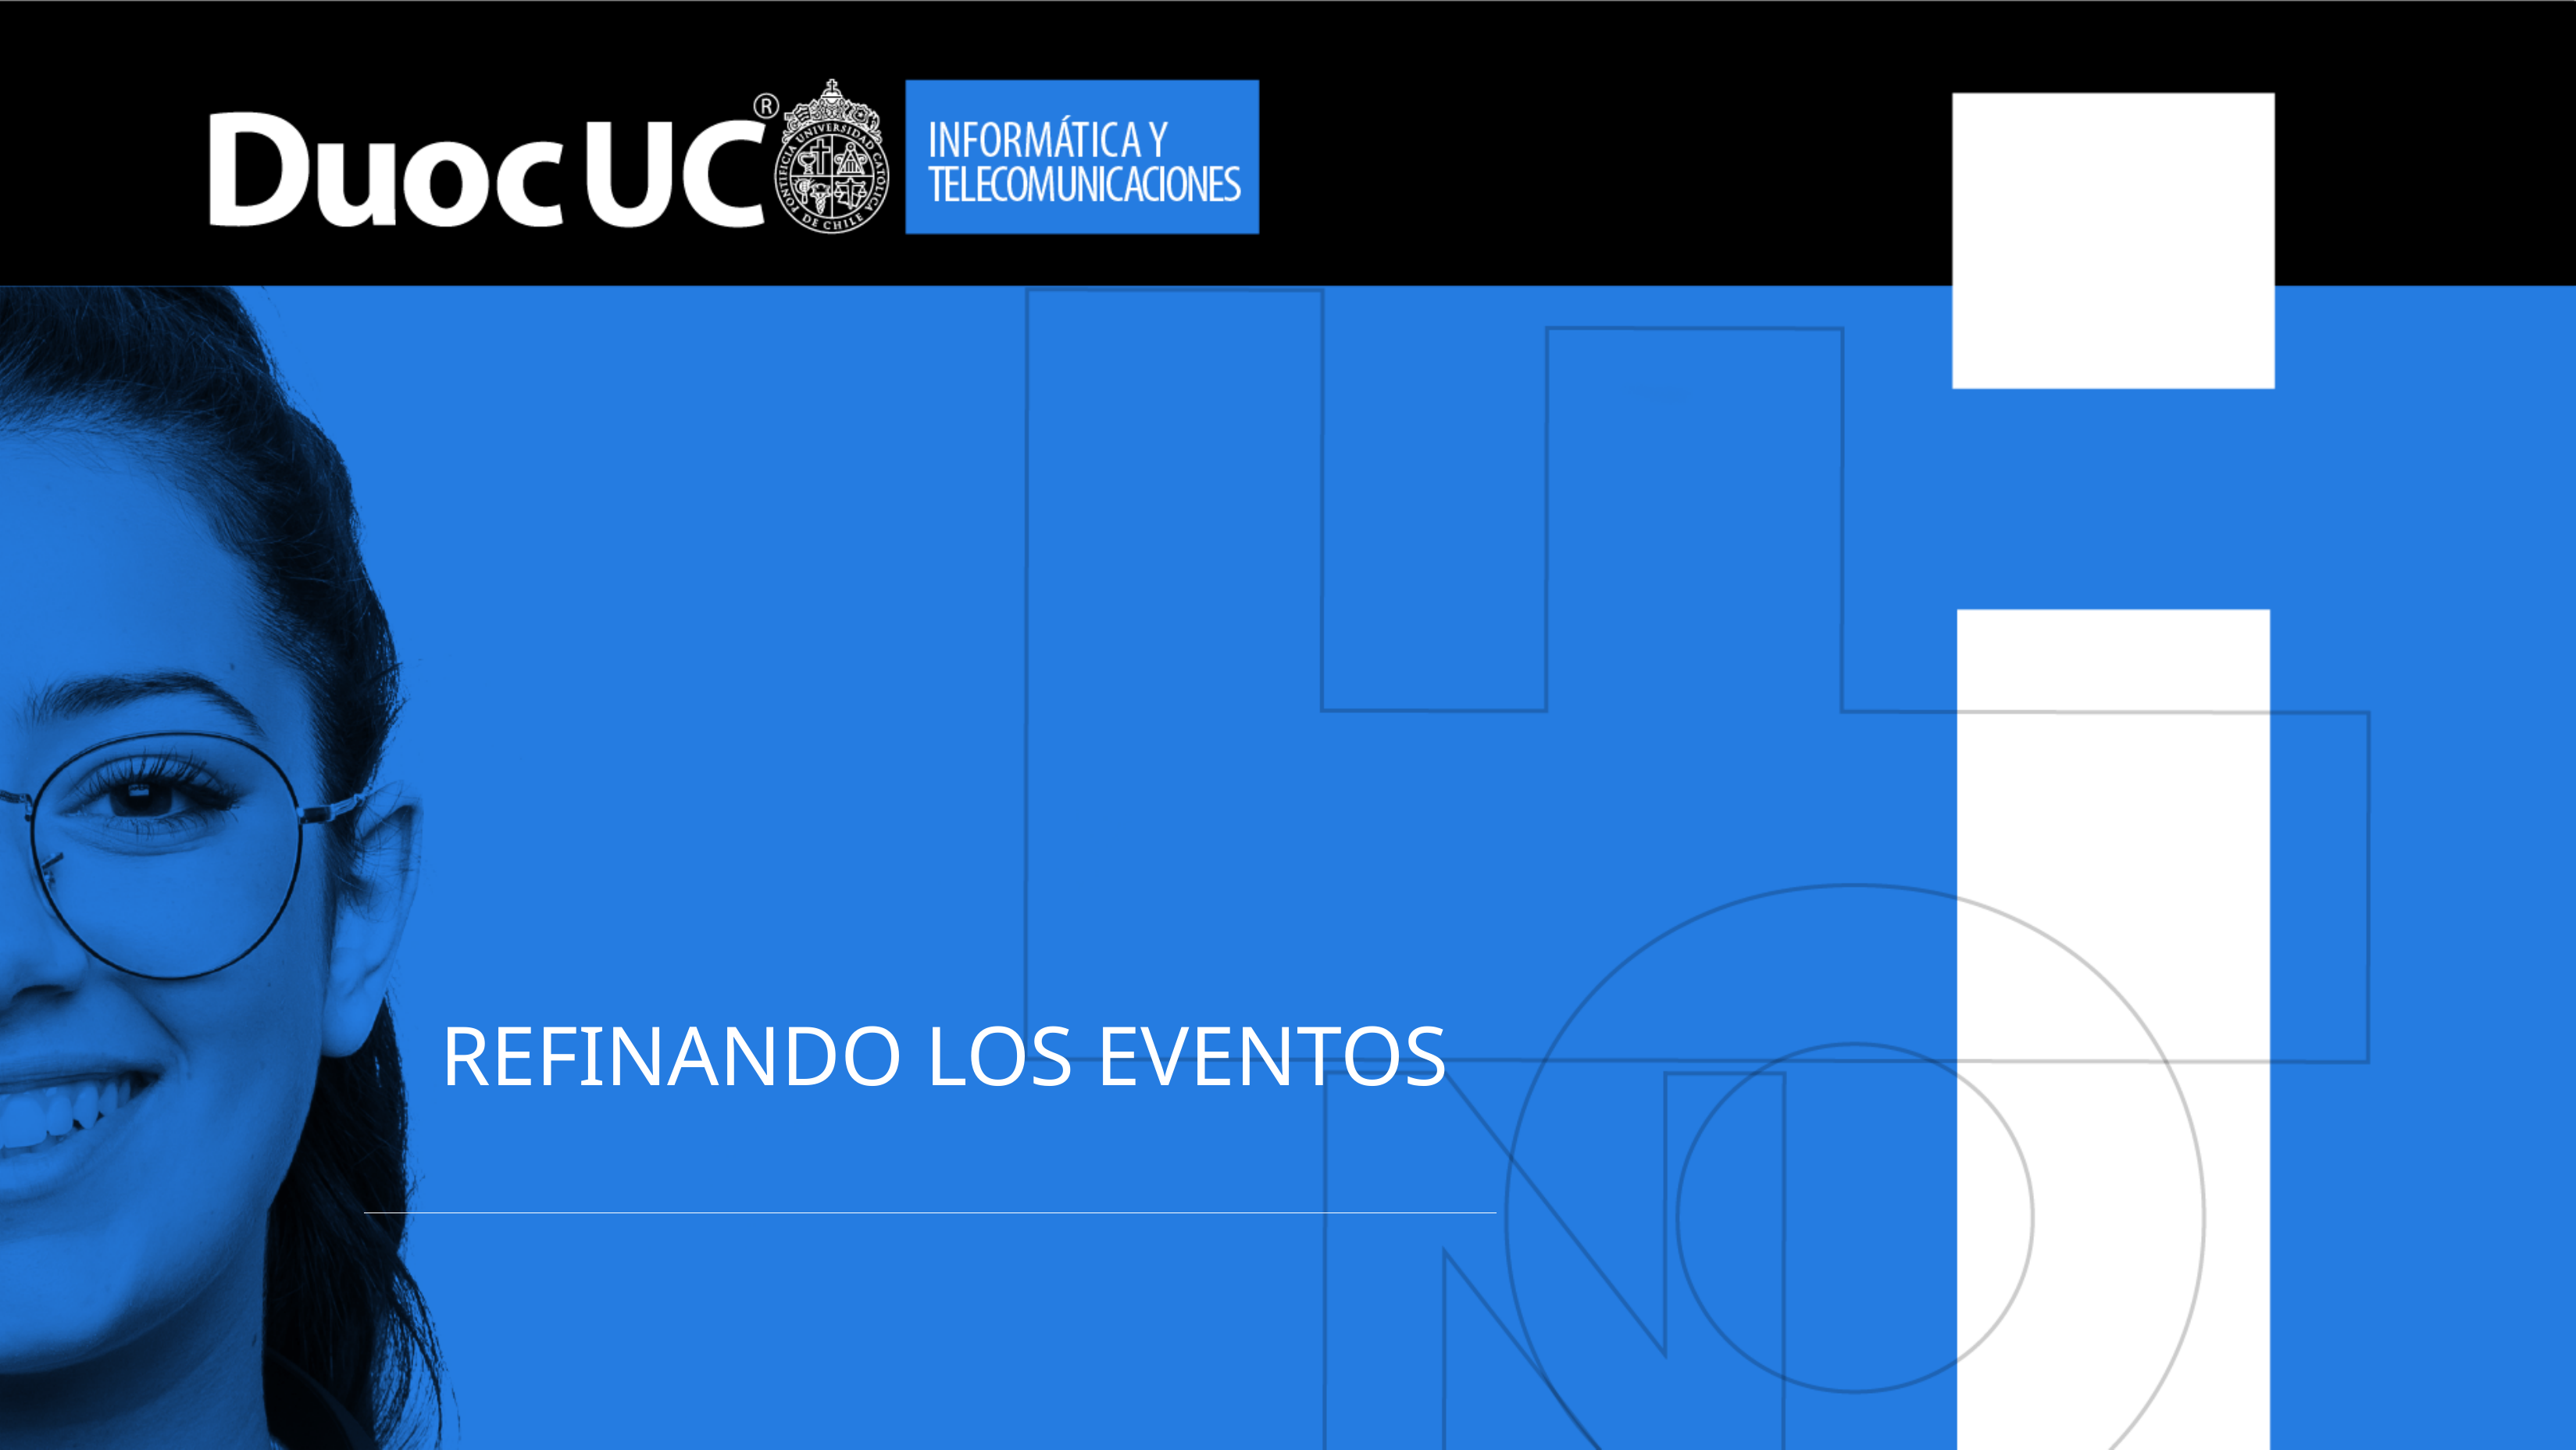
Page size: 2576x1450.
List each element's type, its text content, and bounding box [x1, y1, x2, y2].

picture [0, 0, 2576, 1450]
text_box REFINANDO LOS EVENTOS [389, 998, 1500, 1353]
